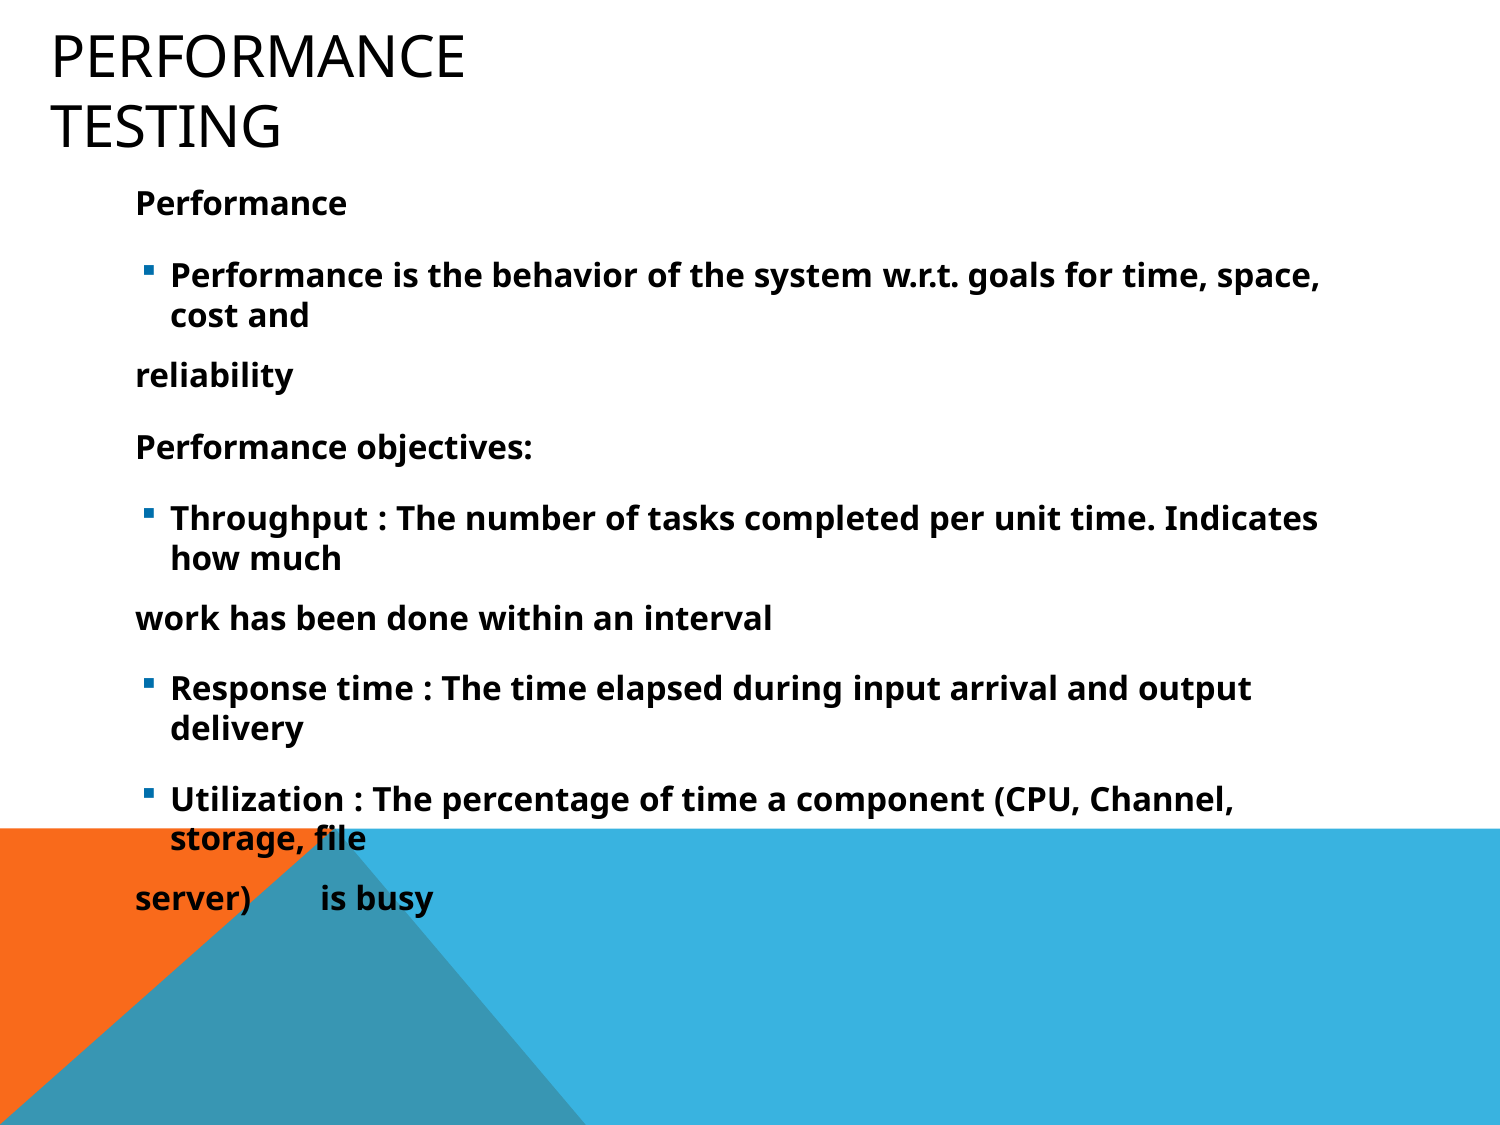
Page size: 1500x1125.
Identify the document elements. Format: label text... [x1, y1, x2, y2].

title Performance Testing [48, 0, 478, 184]
list Performance Performance is the behavior of the system w.r.t. goals for time, space, cost and reliability Performance objectives: Throughput : The number of tasks completed per unit time. Indicates how much work has been done within an interval Response time : The time elapsed during input arrival and output delivery Utilization : The percentage of time a component (CPU, Channel, storage, file server) is busy [135, 180, 1369, 918]
